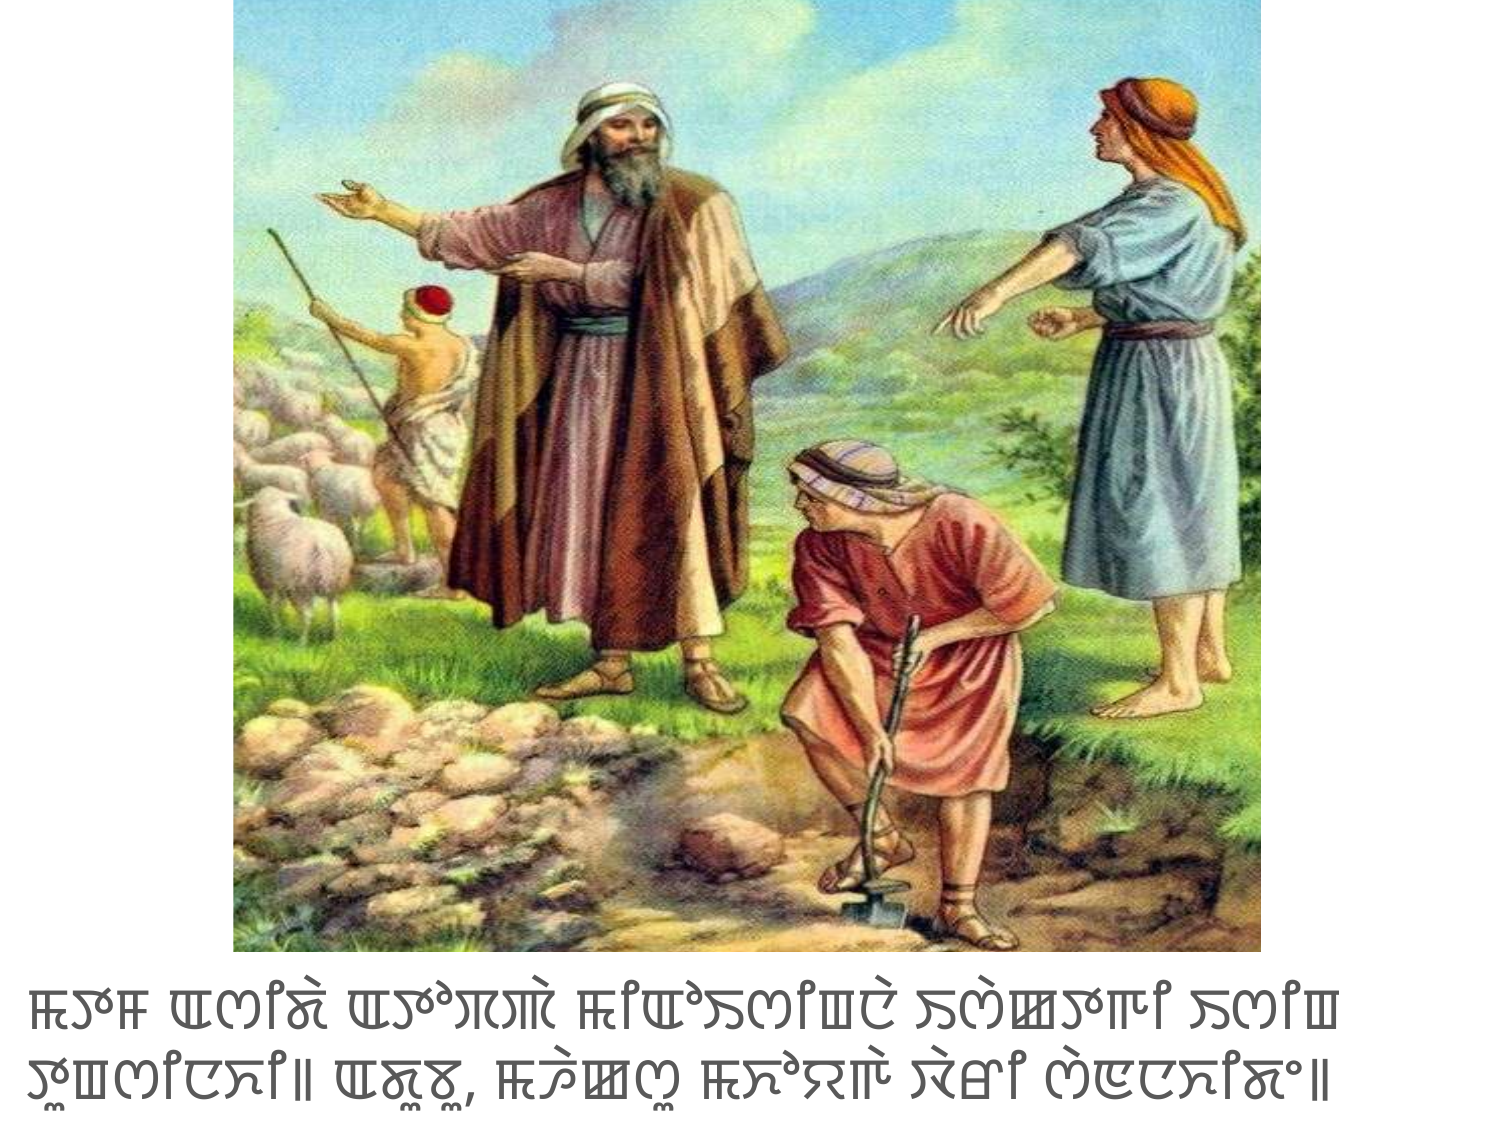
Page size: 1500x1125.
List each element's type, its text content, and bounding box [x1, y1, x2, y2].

picture [233, 0, 1262, 952]
text_box ꯃꯇꯝ ꯑꯁꯤꯗꯥ ꯑꯇꯣꯞꯄꯥ ꯃꯤꯑꯣꯏꯁꯤꯡꯅꯥ ꯏꯁꯥꯀꯇꯒꯤ ꯏꯁꯤꯡ ꯇꯨꯡꯁꯤꯅꯈꯤ꯫ ꯑꯗꯨꯕꯨ, ꯃꯍꯥꯀꯁꯨ ꯃꯈꯣꯌꯒꯥ ꯋꯥꯔꯤ ꯁꯥꯟꯅꯈꯤꯗꯦ꯫ [11, 964, 1483, 1119]
